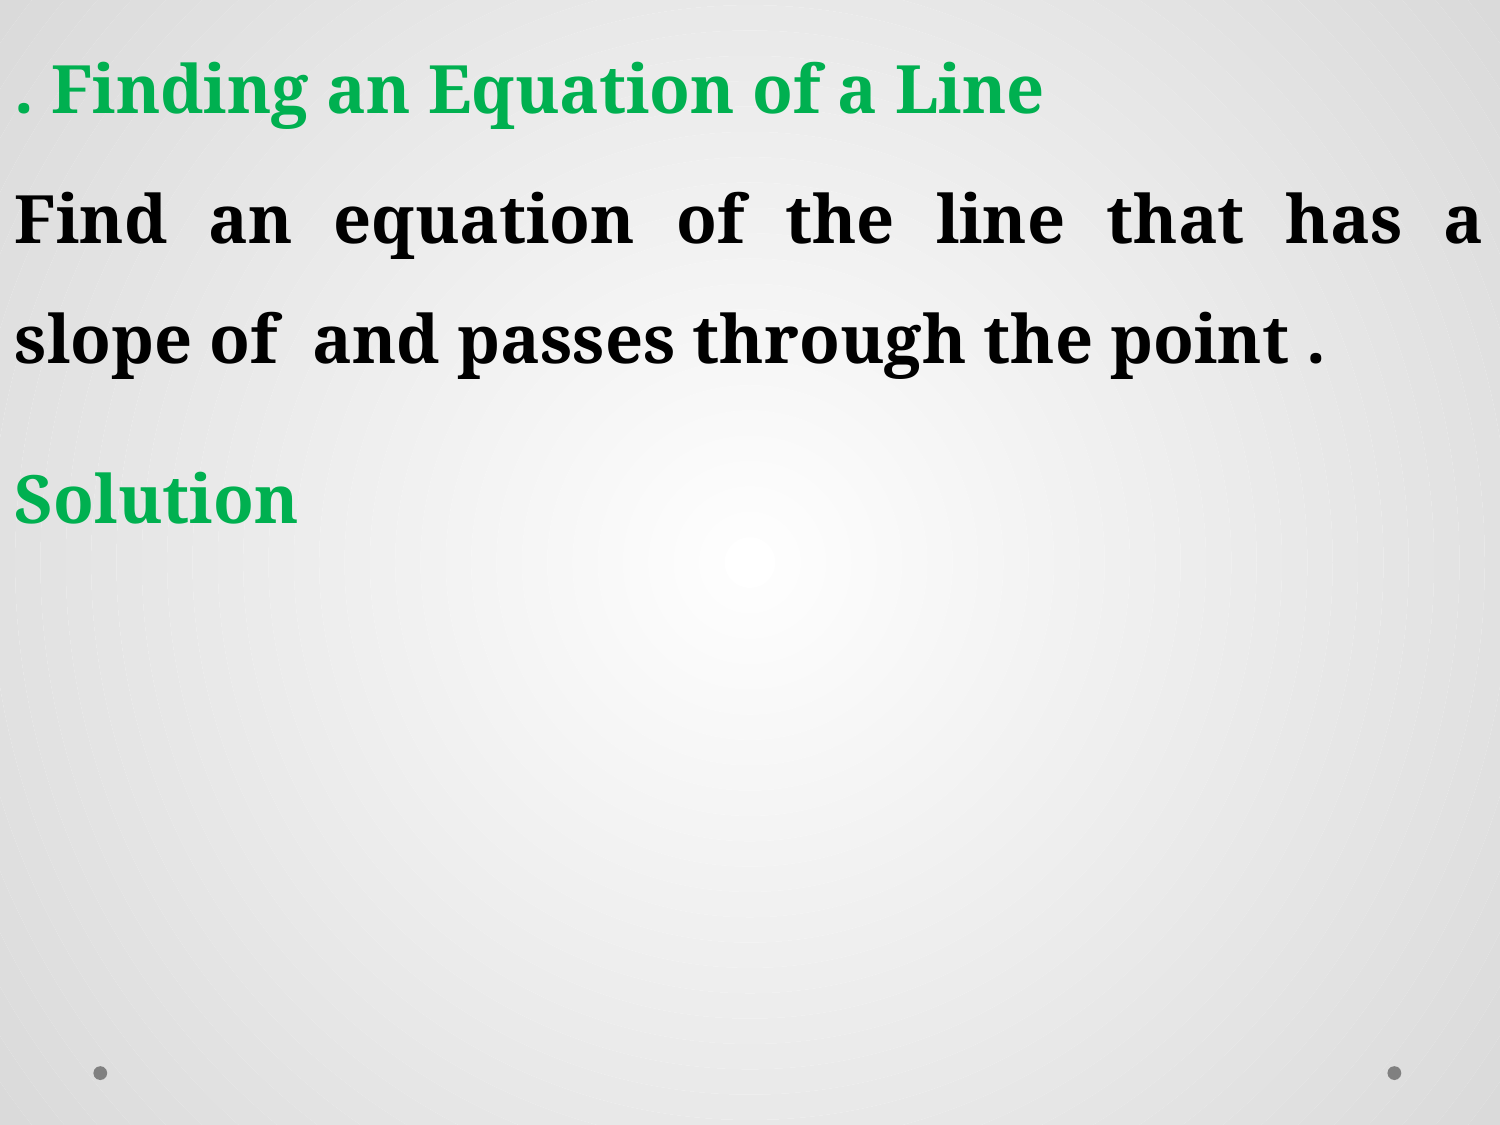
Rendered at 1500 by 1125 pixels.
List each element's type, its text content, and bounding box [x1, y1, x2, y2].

text_box Solution [0, 449, 1500, 545]
